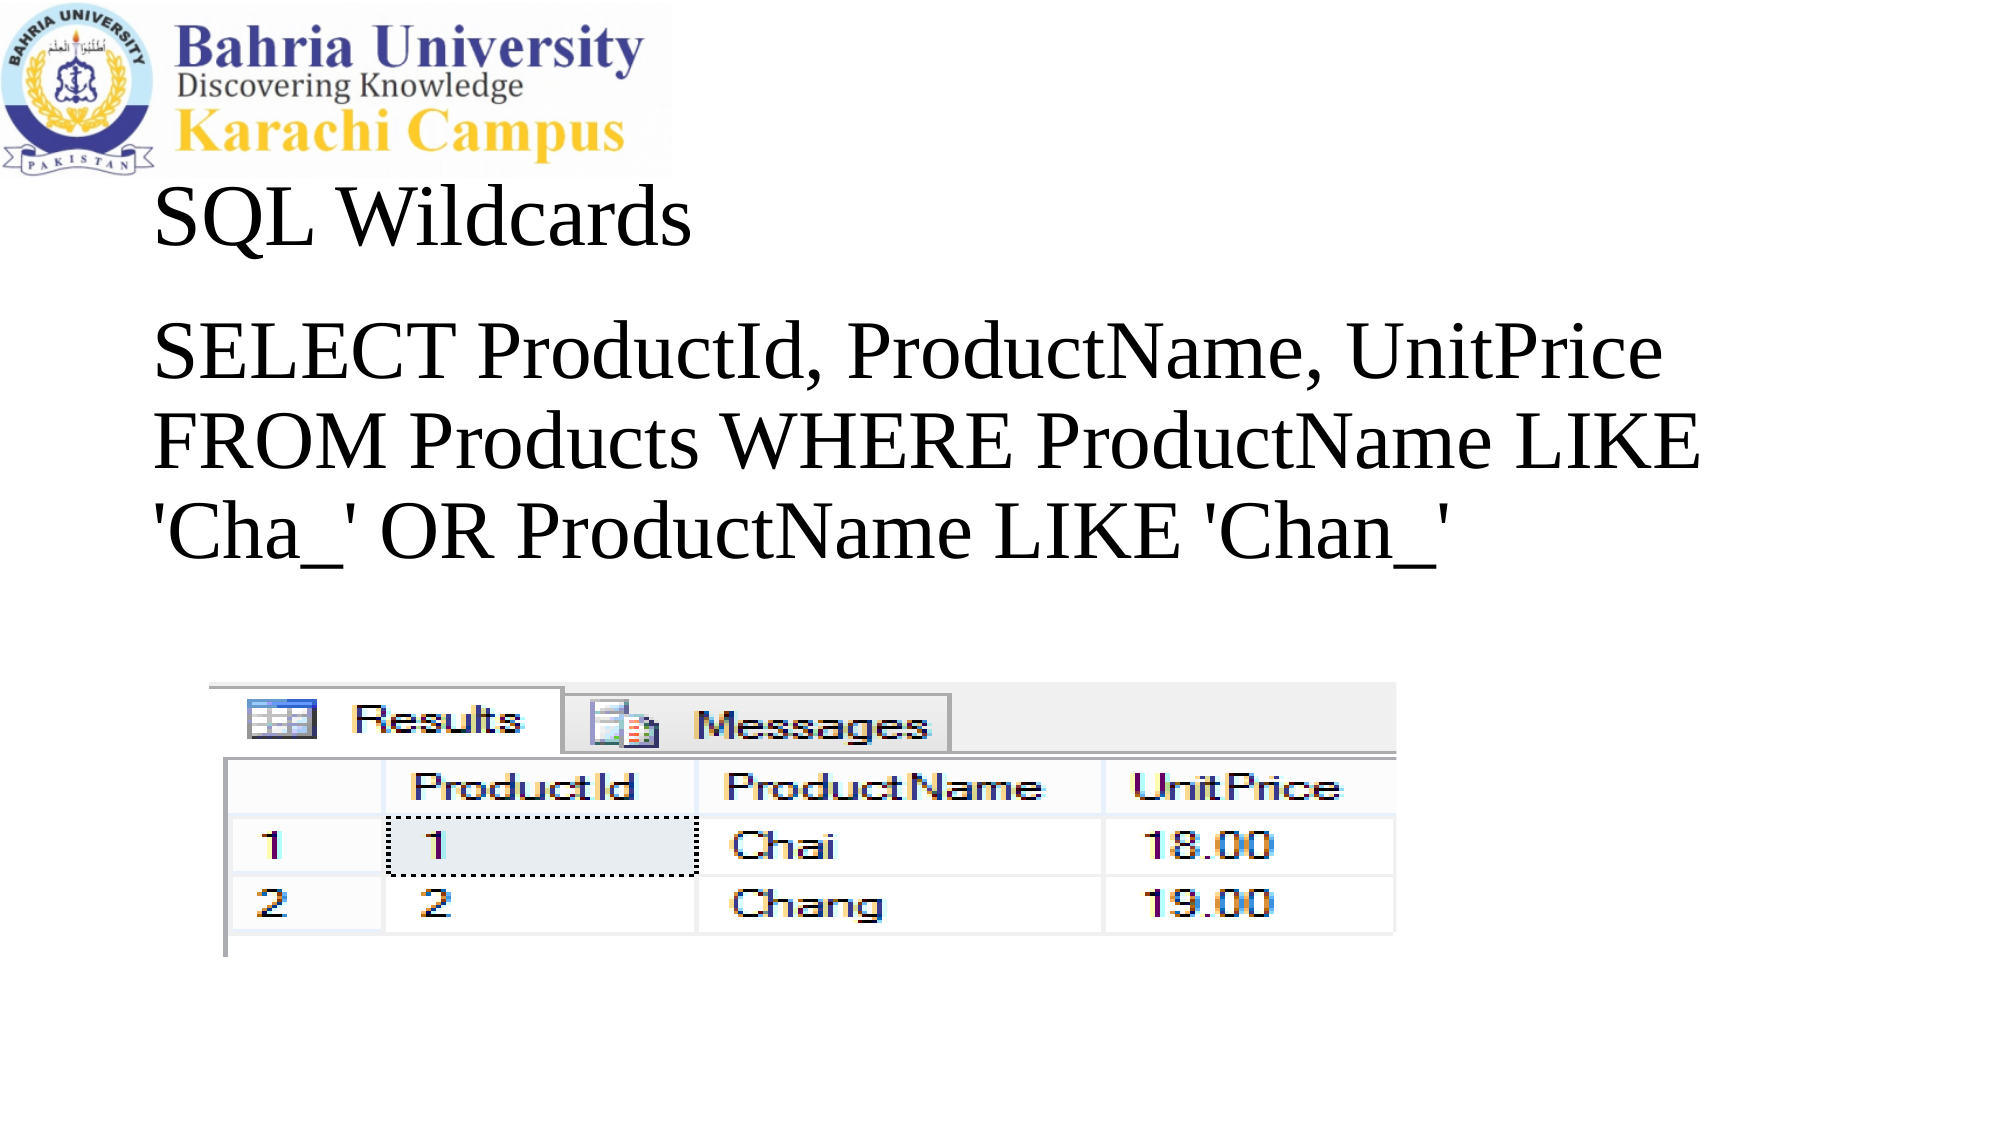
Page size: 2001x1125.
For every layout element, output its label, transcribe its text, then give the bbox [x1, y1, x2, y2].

list SELECT ProductId, ProductName, UnitPrice FROM Products WHERE ProductName LIKE 'Cha_' OR ProductName LIKE 'Chan_' [137, 379, 1863, 1014]
text_box SQL Wildcards [137, 161, 1863, 379]
picture [209, 682, 1397, 958]
picture [0, 2, 672, 178]
